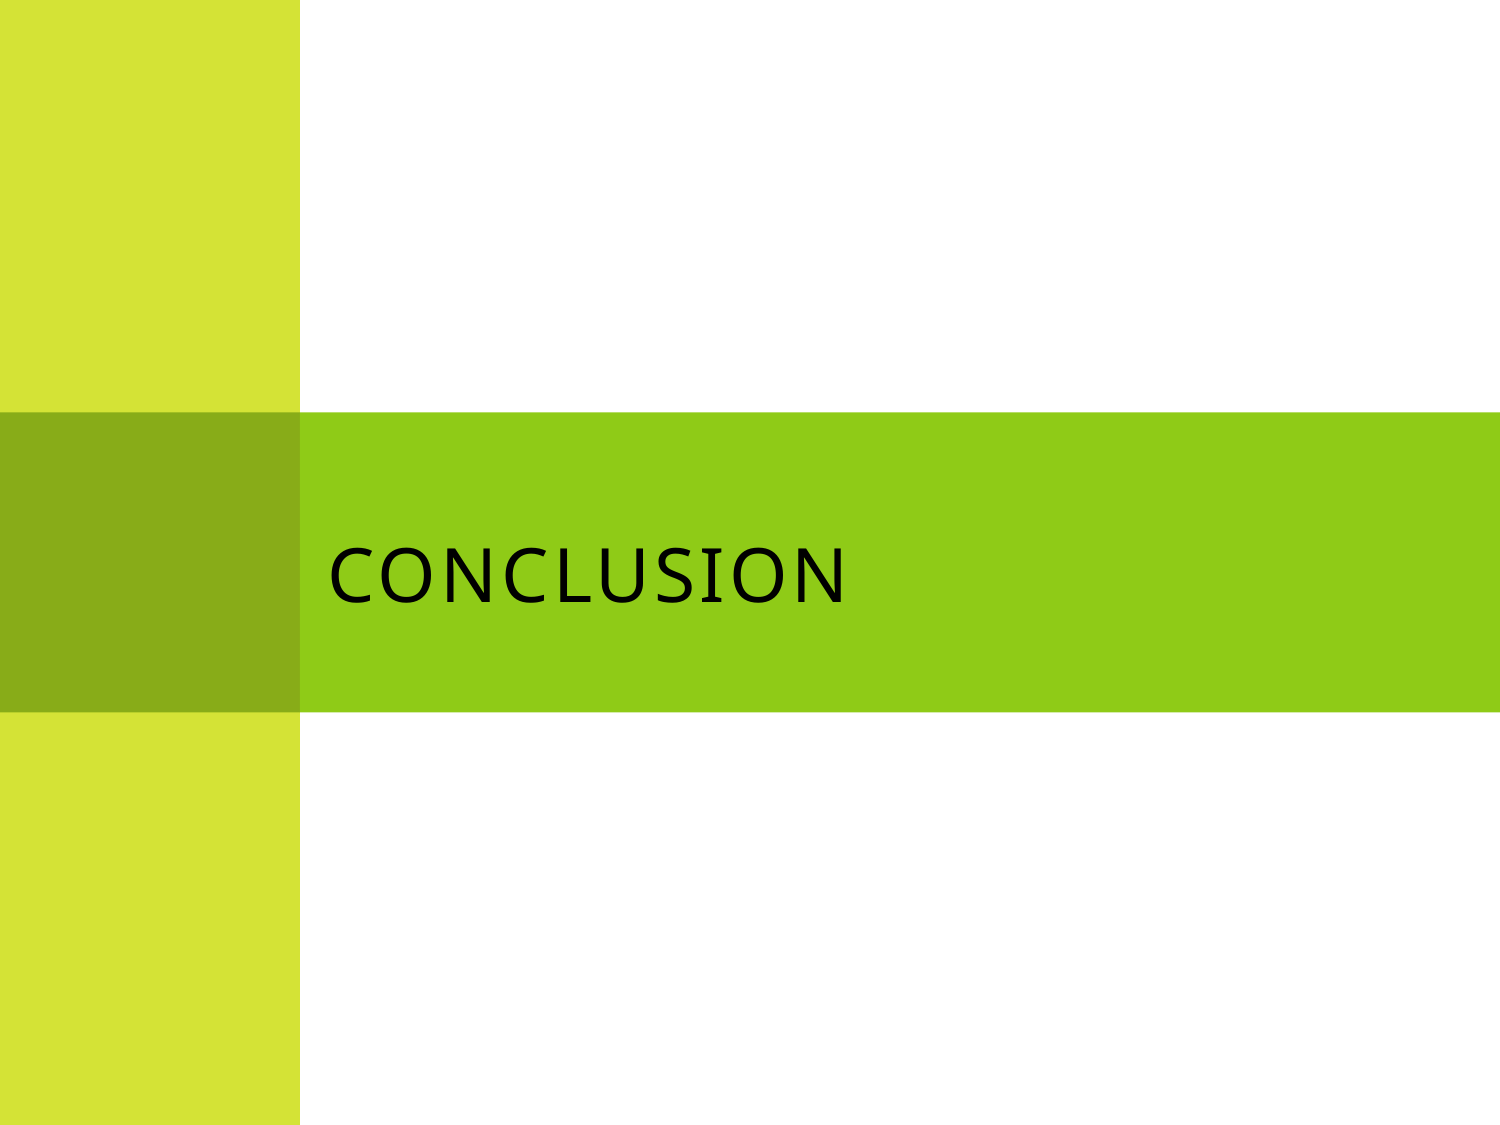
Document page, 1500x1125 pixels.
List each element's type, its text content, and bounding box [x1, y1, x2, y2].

title Conclusion [312, 437, 1400, 625]
